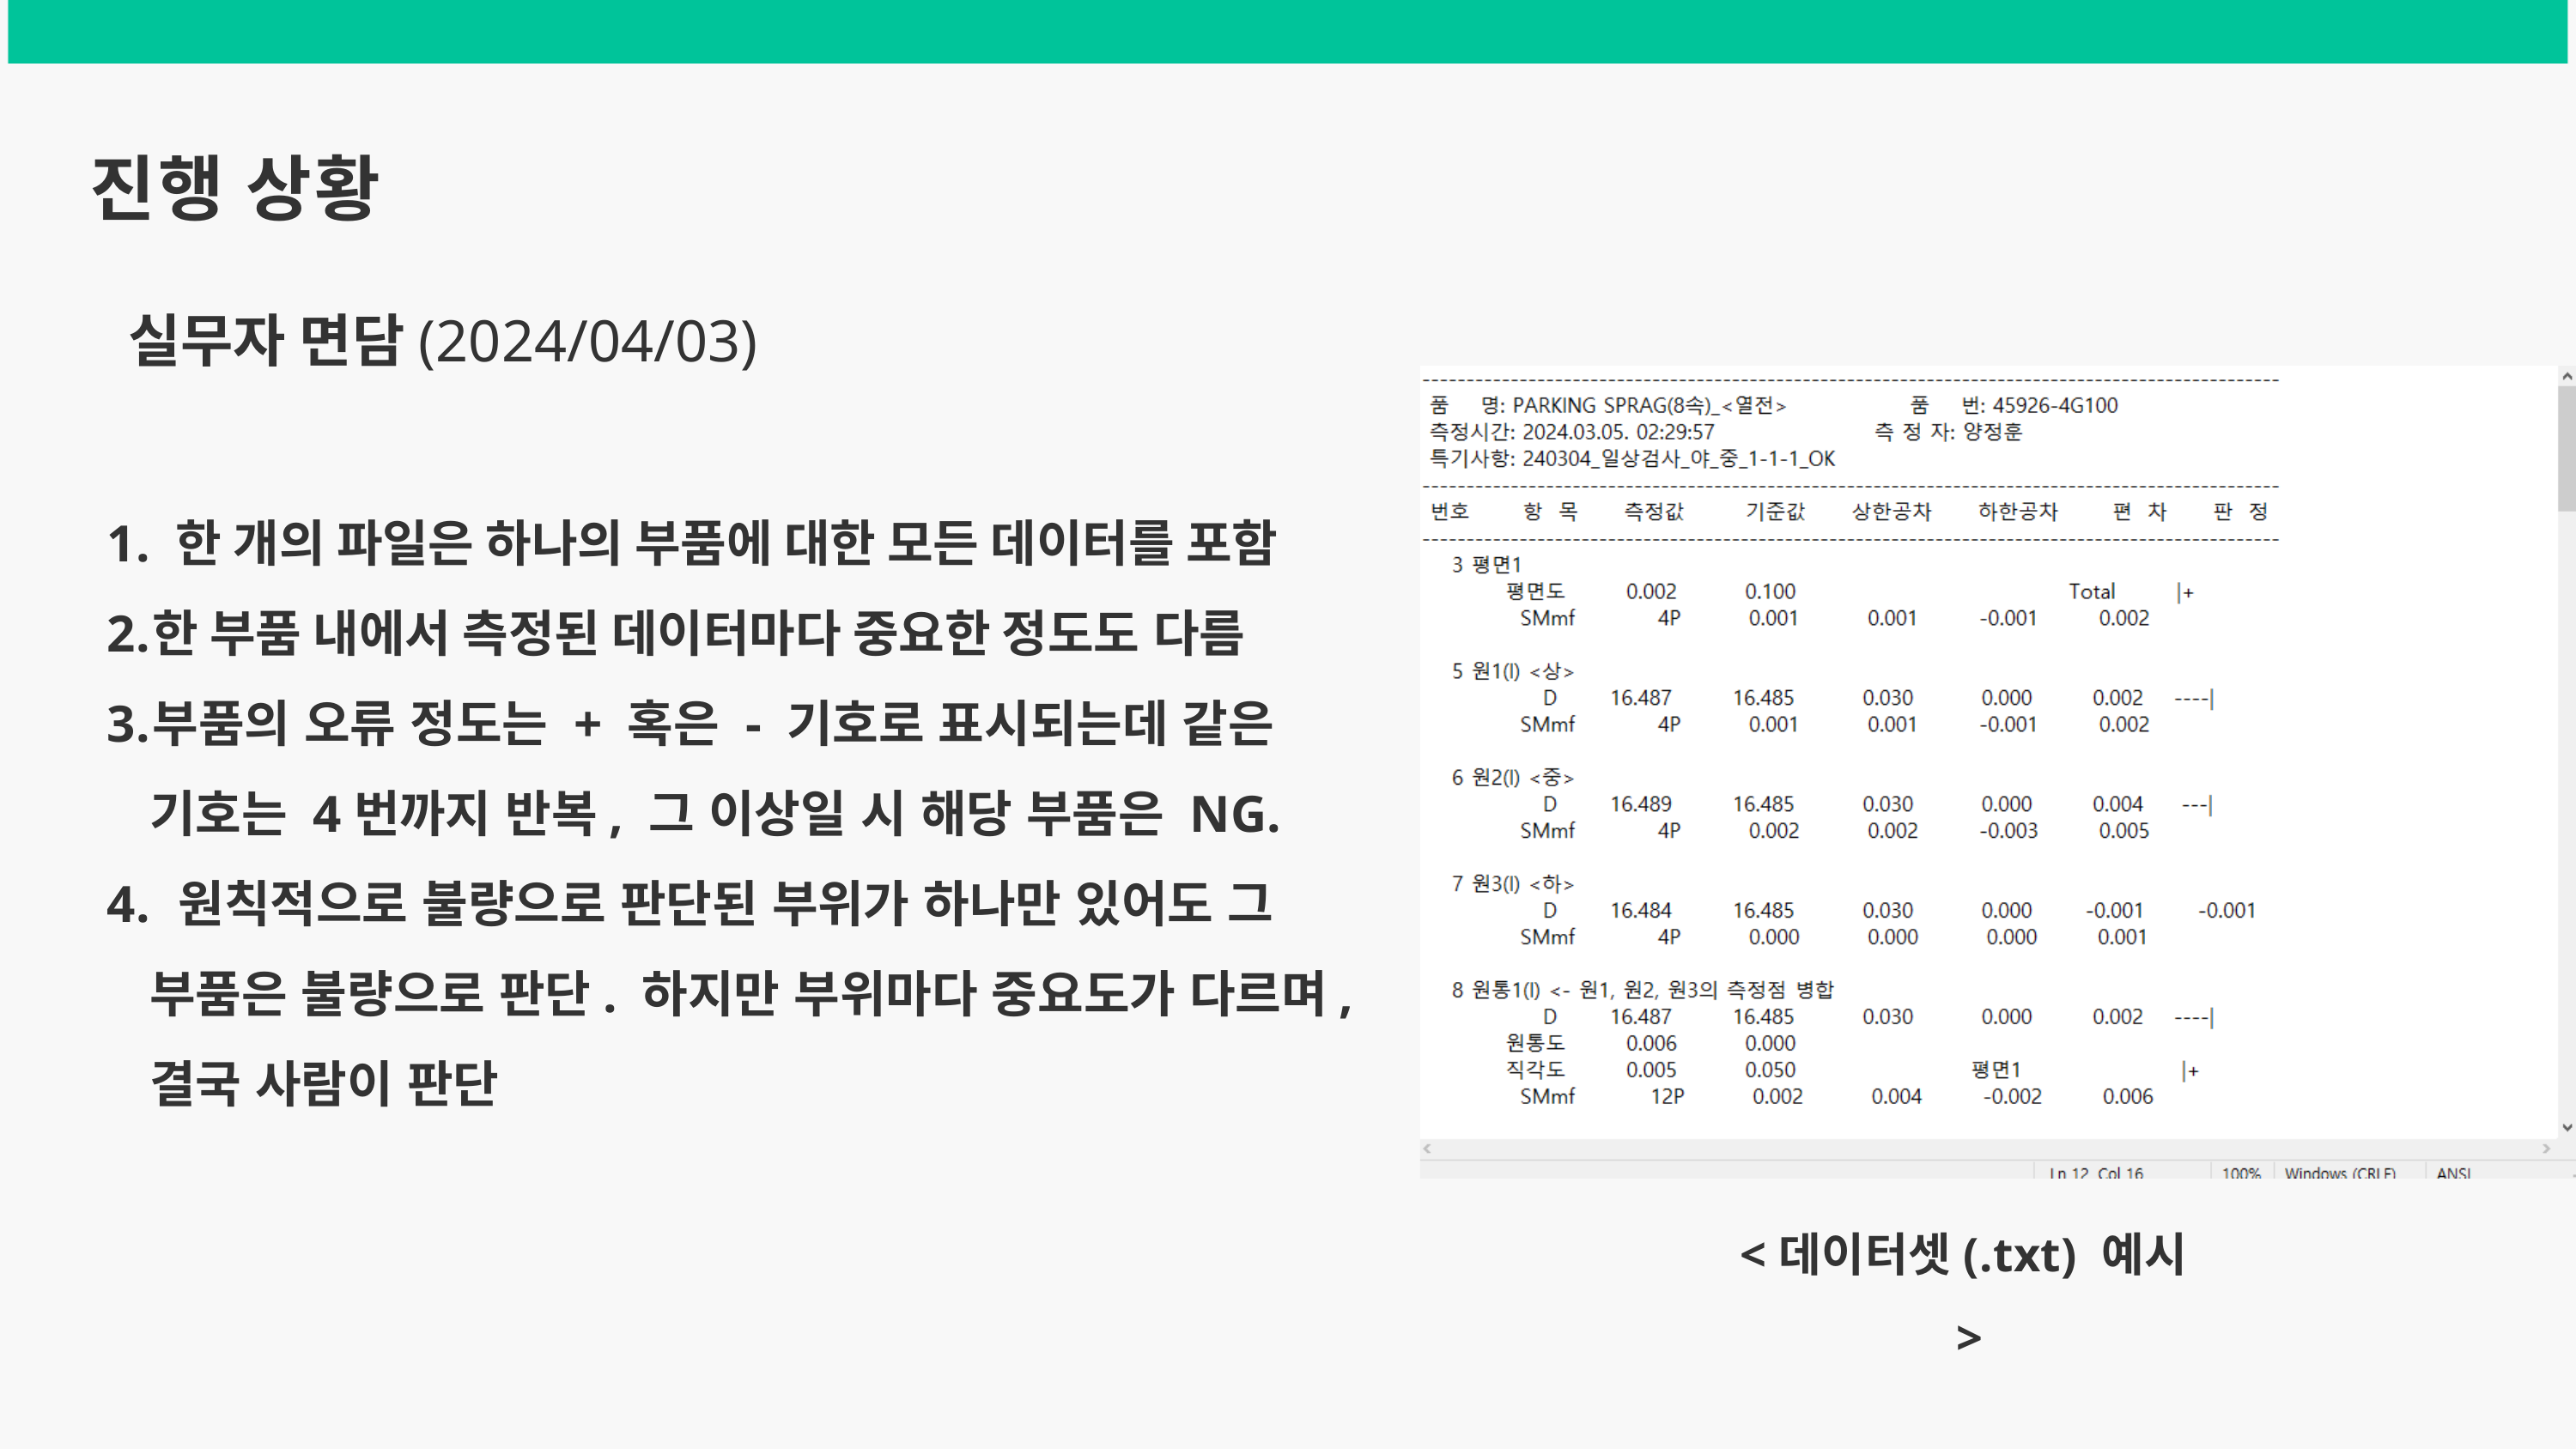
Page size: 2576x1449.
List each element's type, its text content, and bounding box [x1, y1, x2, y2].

text_box [0, 0, 2576, 64]
text_box 한 개의 파일은 하나의 부품에 대한 모든 데이터를 포함 한 부품 내에서 측정된 데이터마다 중요한 정도도 다름 부품의 오류 정도는 + 혹은 - 기호로 표시되는데 같은 기호는 4번까지 반복, 그 이상일 시 해당 부품은 NG. 원칙적으로 불량으로 판단된 부위가 하나만 있어도 그 부품은 불량으로 판단. 하지만 부위마다 중요도가 다르며, 결국 사람이 판단 [64, 391, 1392, 1113]
text_box <데이터셋(.txt) 예시> [1738, 1197, 2202, 1365]
text_box 진행 상황 [89, 143, 1583, 230]
text_box [1419, 366, 2576, 1179]
text_box 실무자 면담(2024/04/03) [128, 270, 2429, 373]
